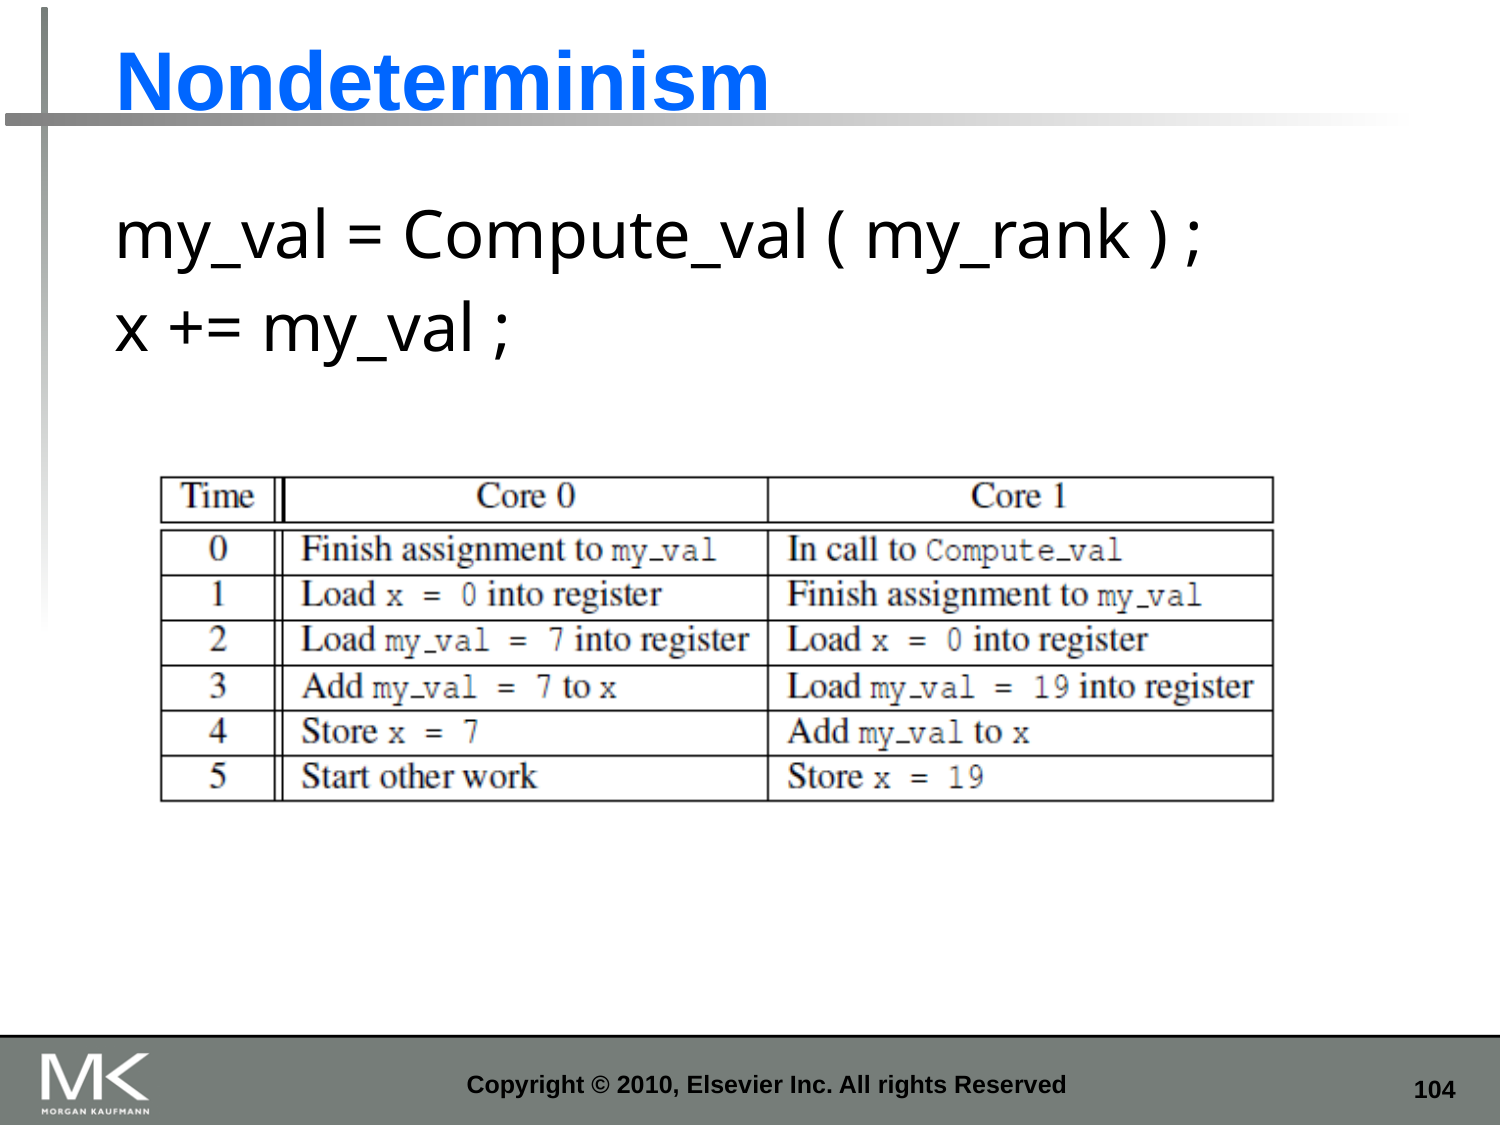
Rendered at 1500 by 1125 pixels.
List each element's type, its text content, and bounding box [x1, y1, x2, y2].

footer Copyright © 2010, Elsevier Inc. All rights Reserved [170, 1046, 1365, 1106]
text_box my_val = Compute_val ( my_rank ) ; x += my_val ; [100, 184, 1365, 373]
picture [29, 1046, 160, 1123]
title Nondeterminism [100, 19, 1459, 135]
picture [147, 467, 1295, 821]
